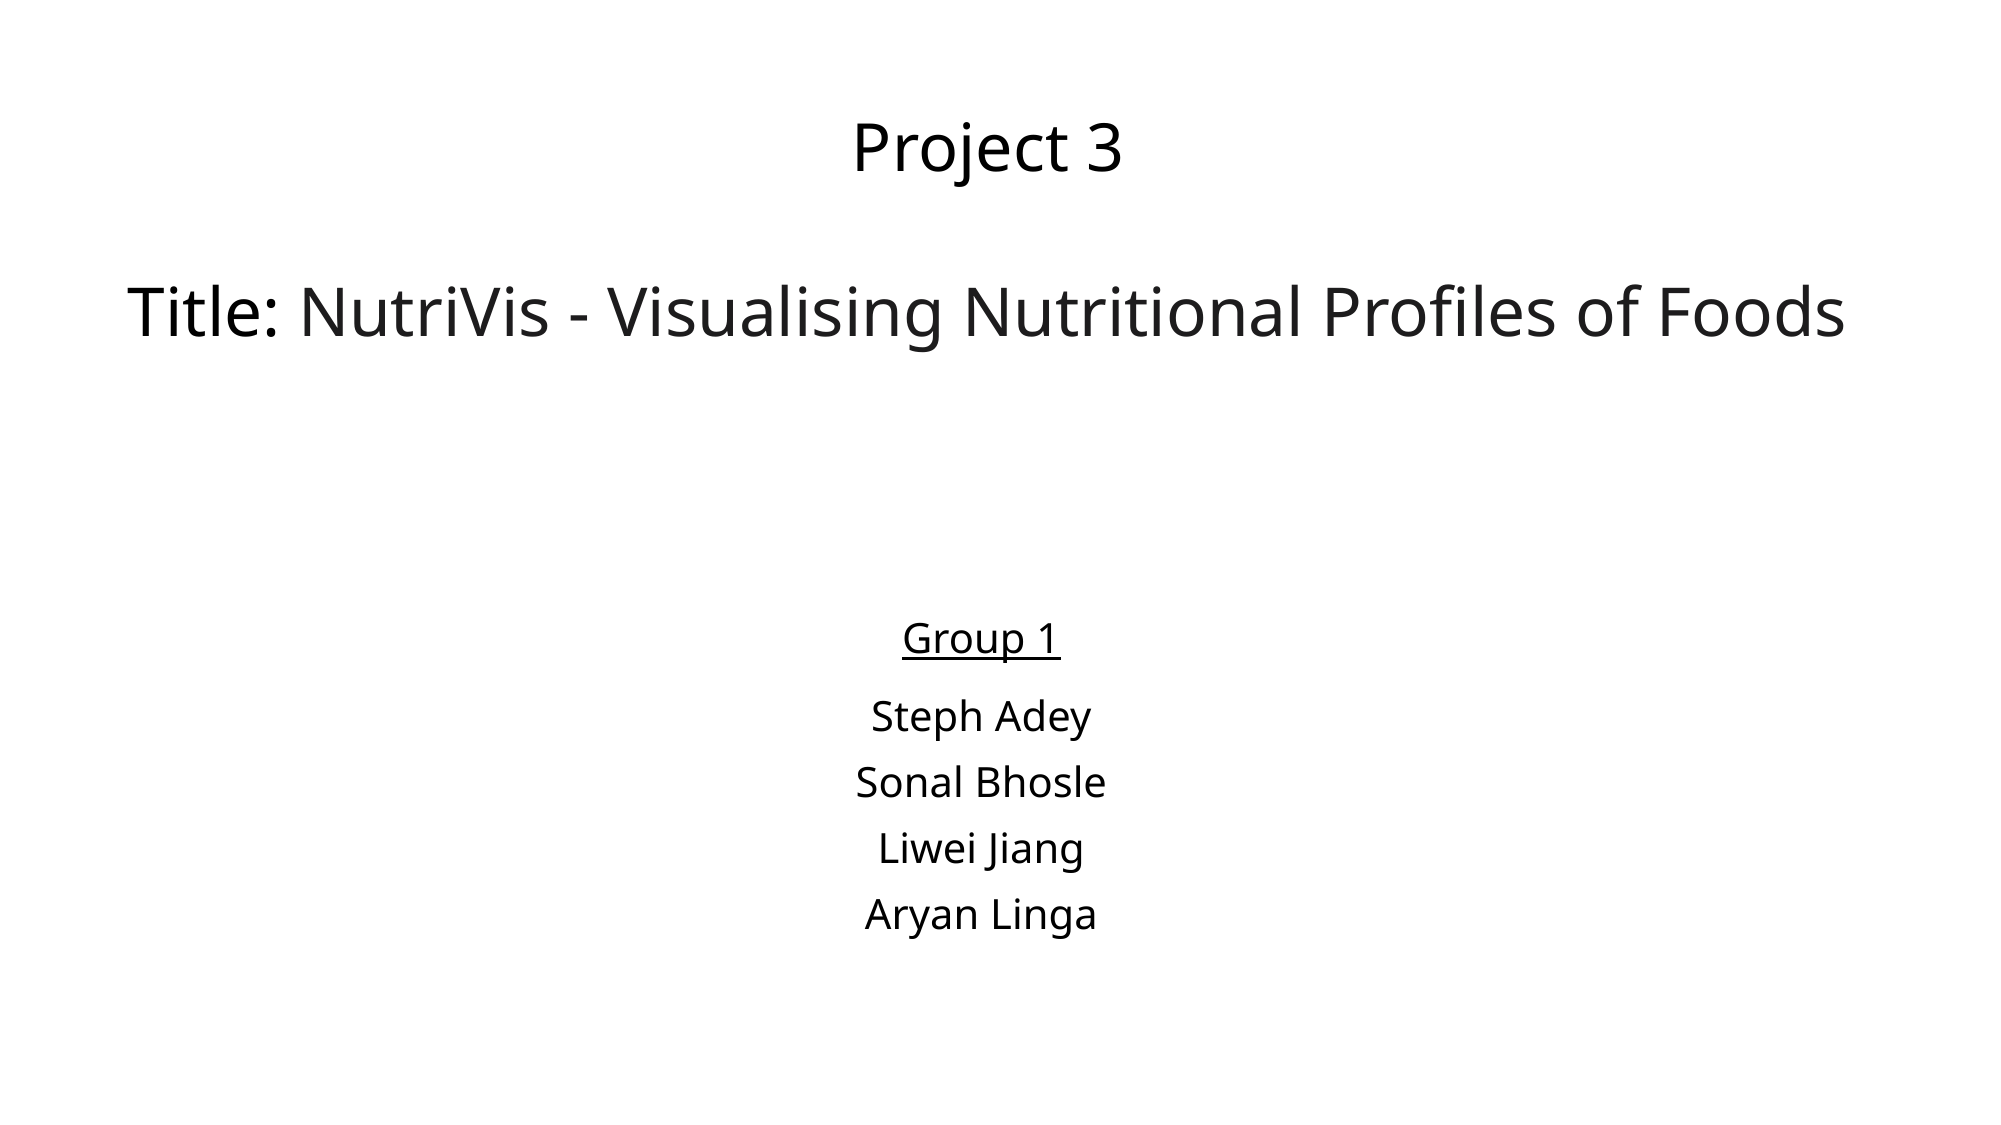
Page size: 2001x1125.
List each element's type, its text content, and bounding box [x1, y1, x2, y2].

subtitle Project 3 Title: NutriVis - Visualising Nutritional Profiles of Foods [57, 25, 1919, 368]
text_box Group 1 Steph Adey Sonal Bhosle Liwei Jiang Aryan Linga [633, 604, 1330, 1029]
